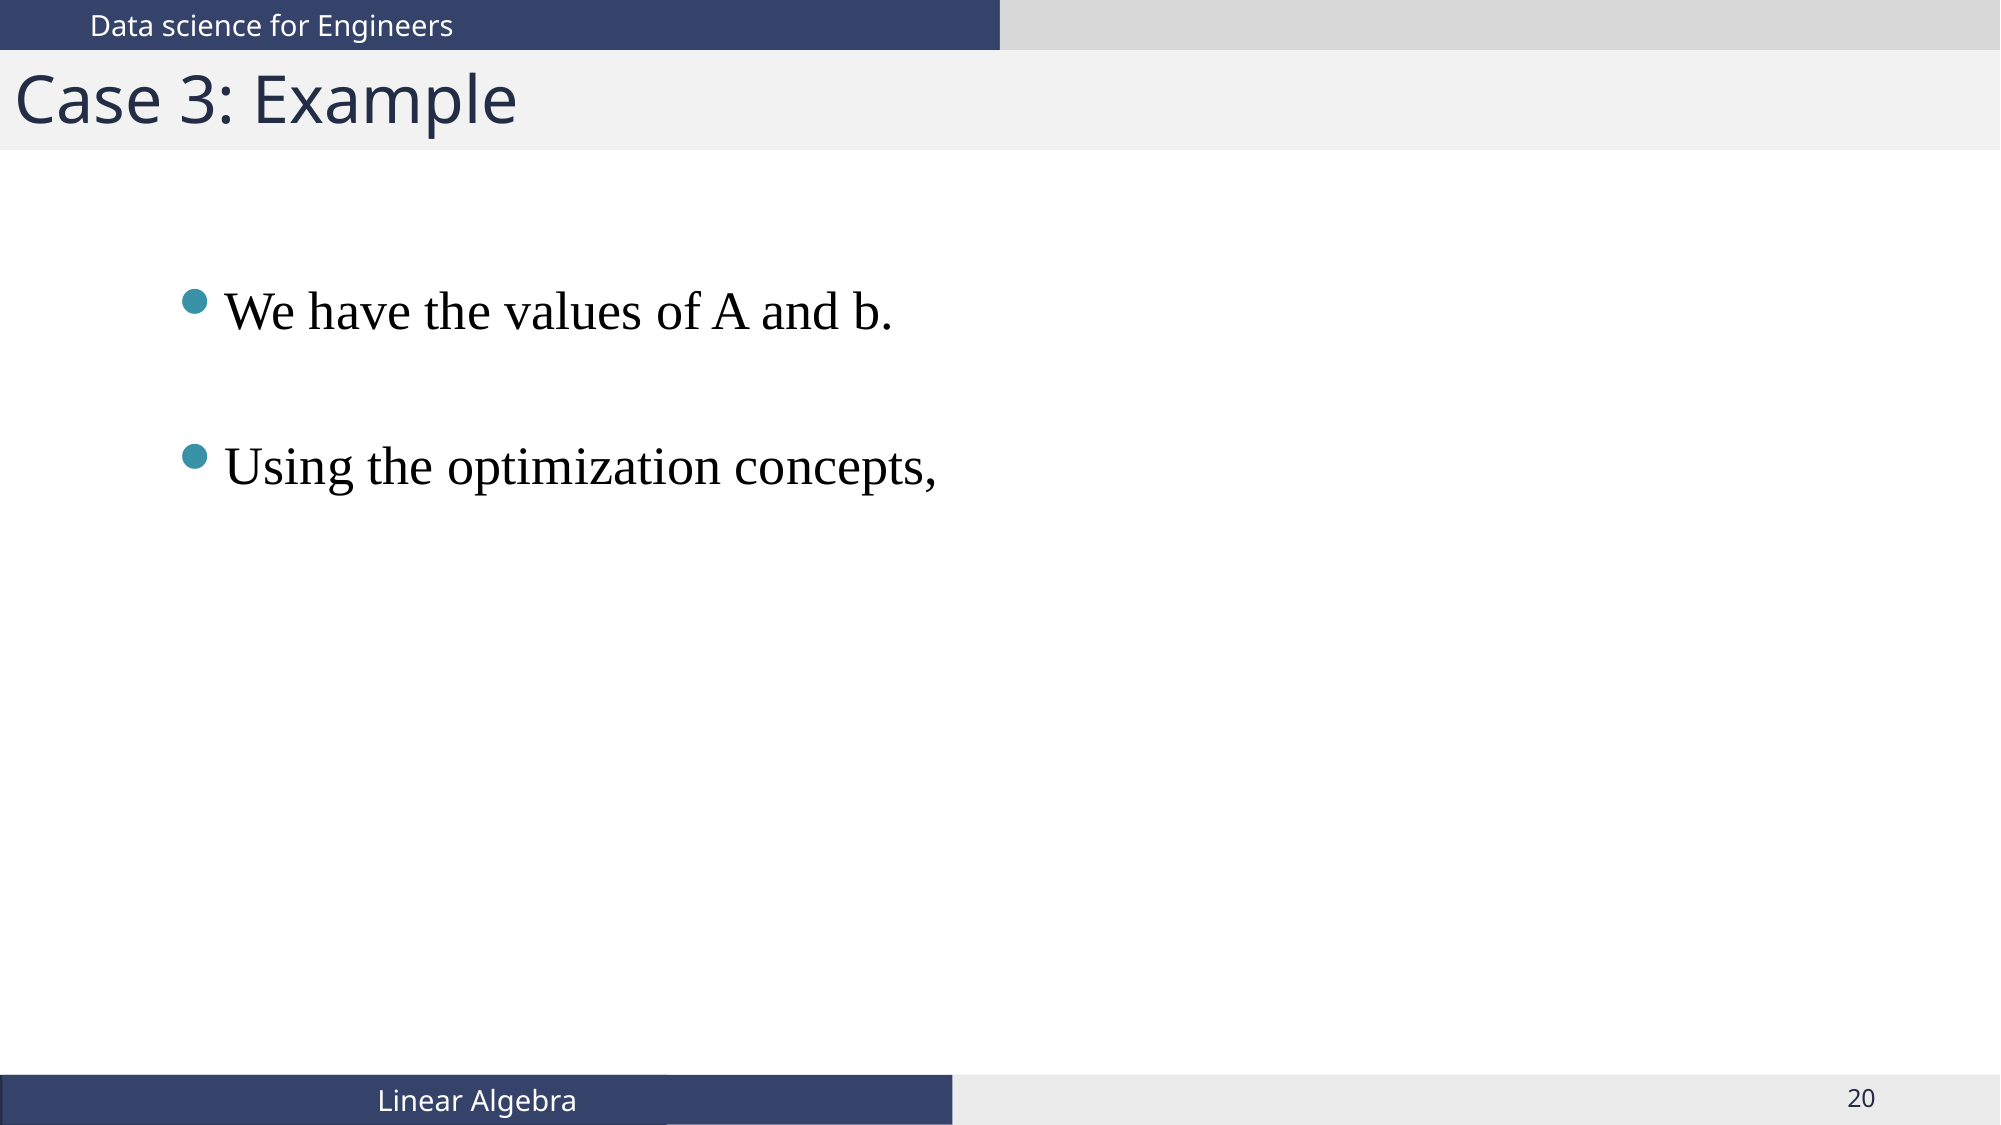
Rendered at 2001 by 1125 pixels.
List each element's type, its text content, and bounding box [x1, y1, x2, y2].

title Case 3: Example [0, 50, 1634, 146]
